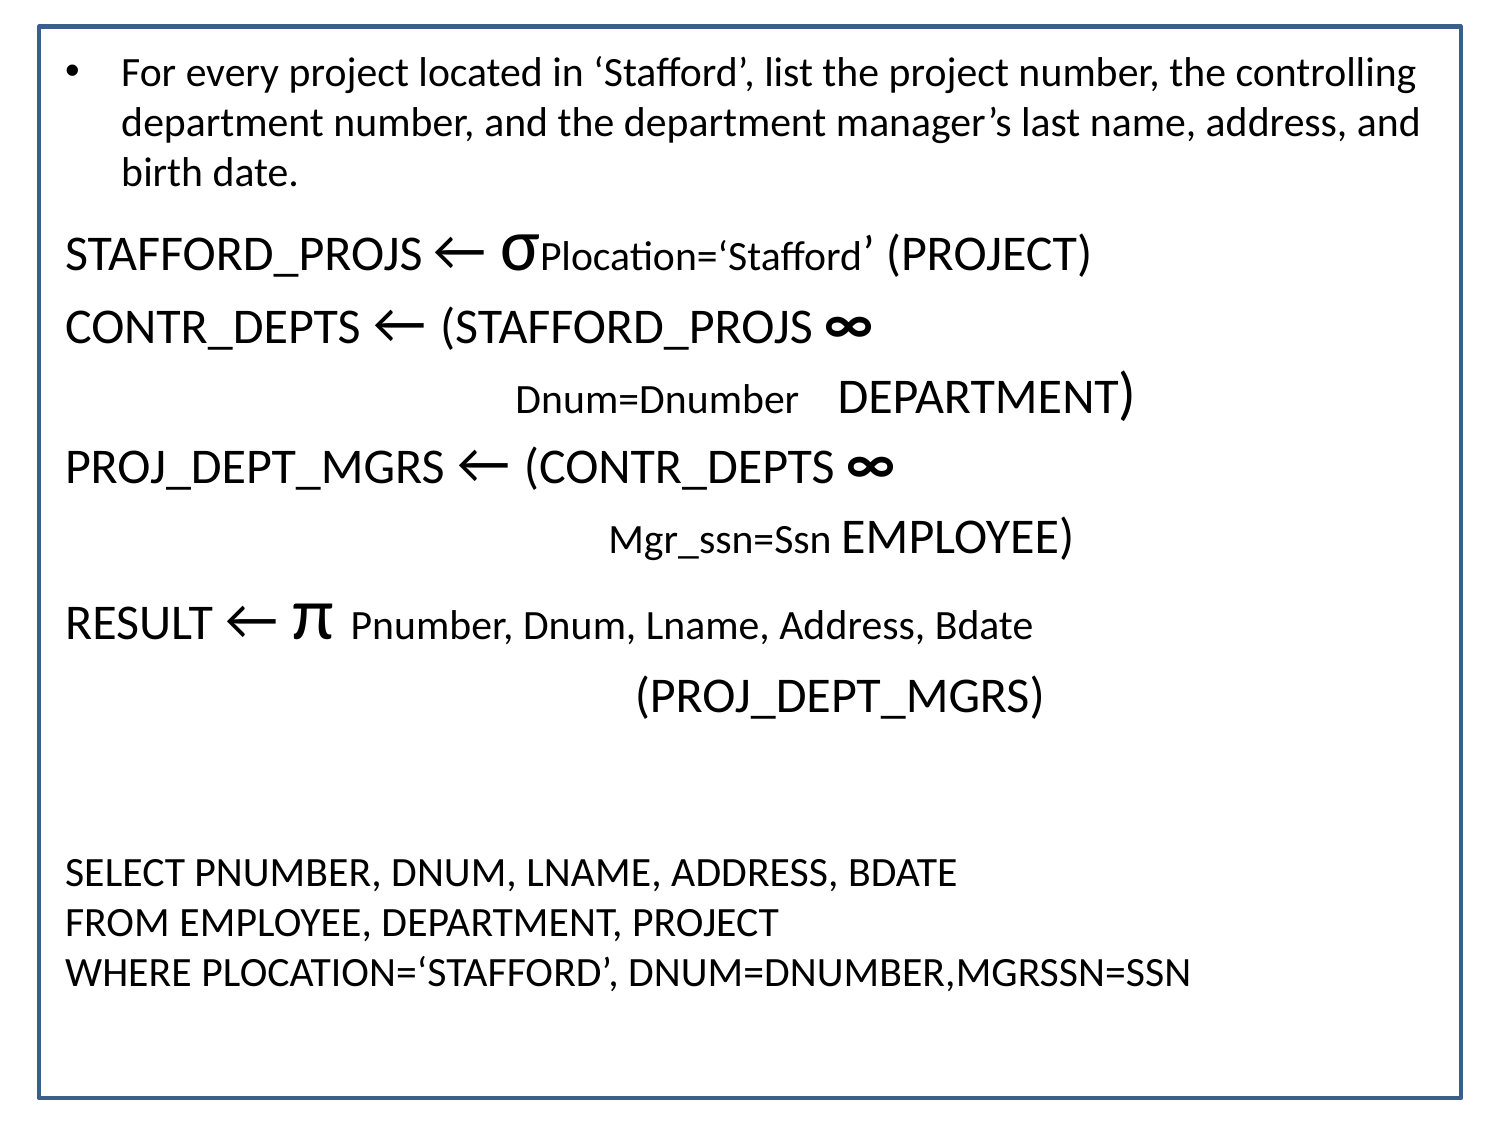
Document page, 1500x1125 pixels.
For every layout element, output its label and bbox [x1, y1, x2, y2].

text_box [37, 24, 1463, 1100]
